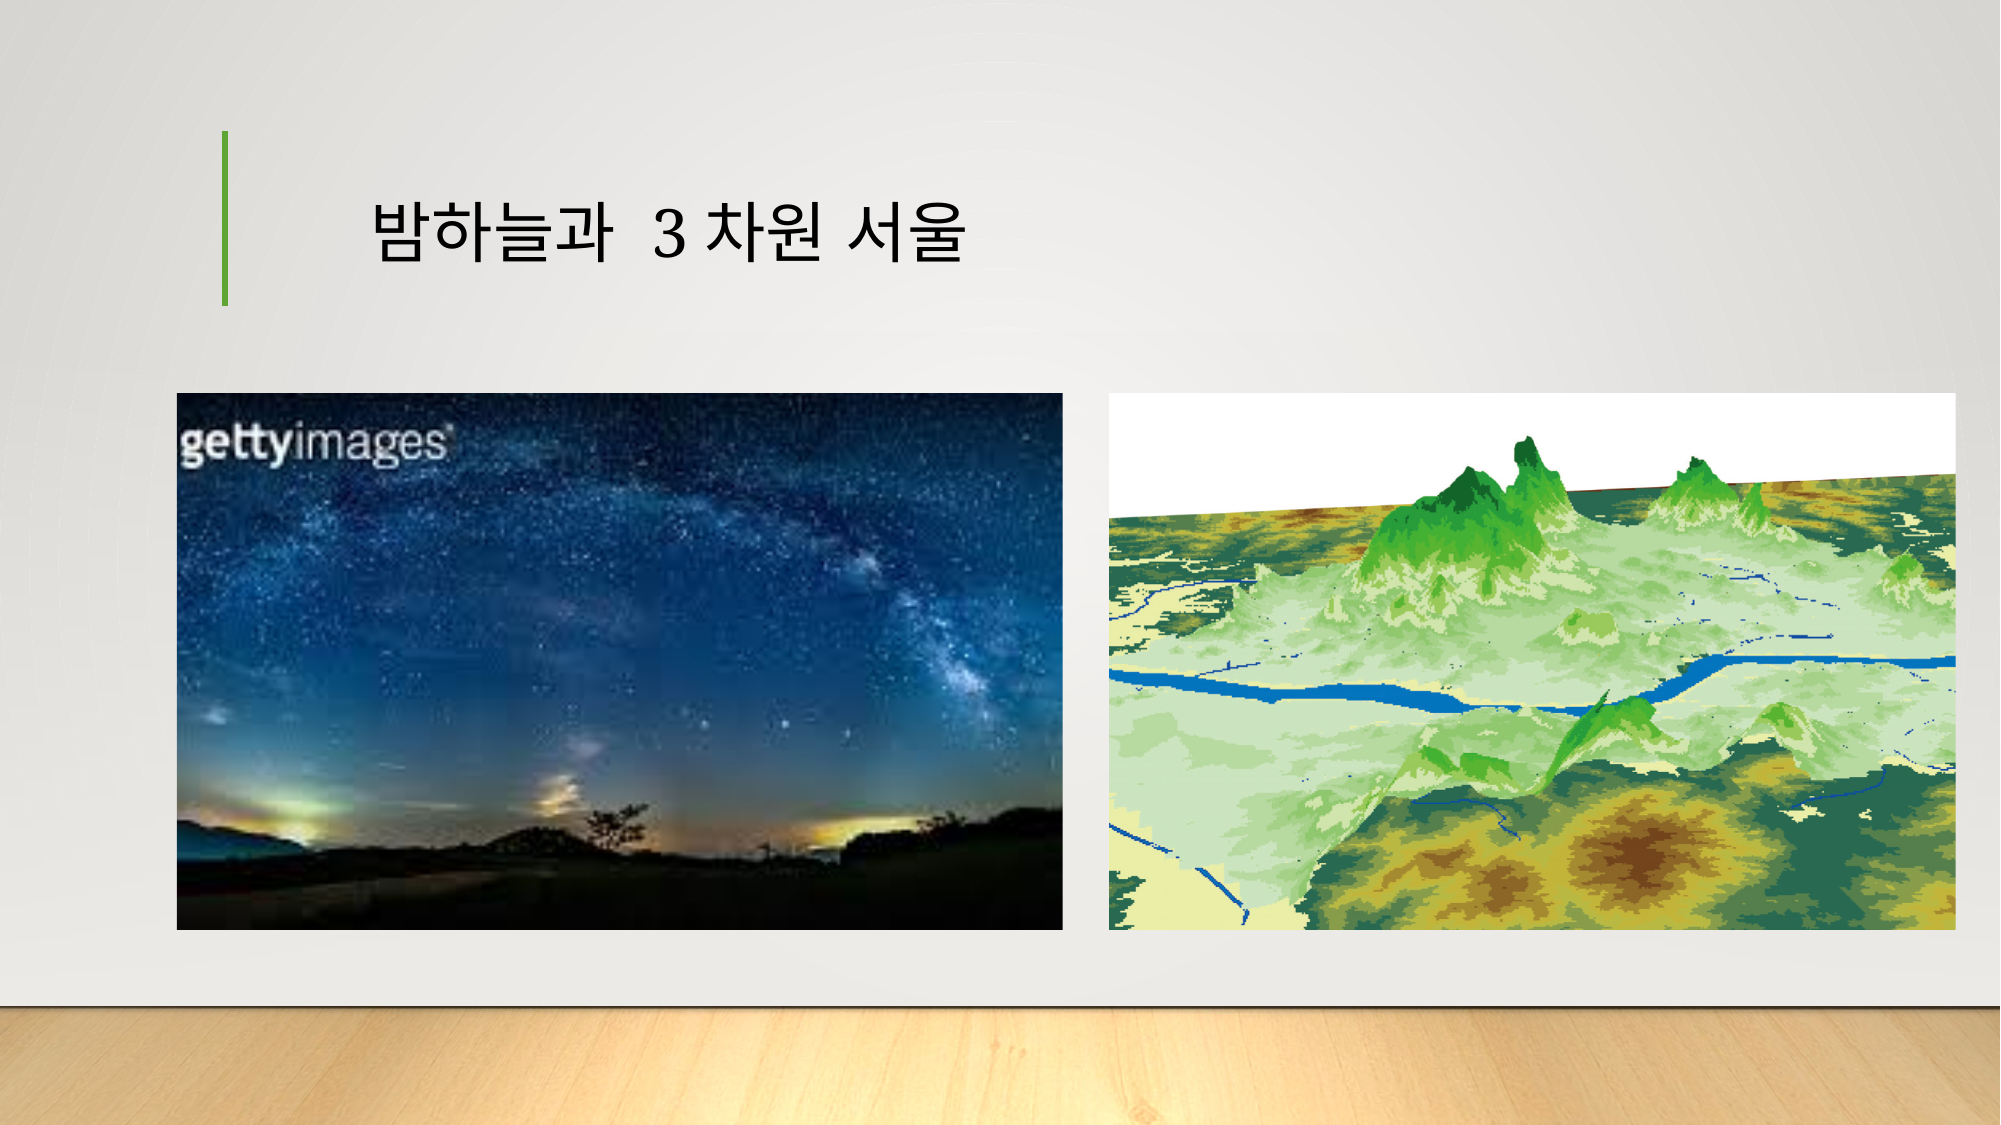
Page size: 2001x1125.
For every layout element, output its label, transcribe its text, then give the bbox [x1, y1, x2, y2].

picture [0, 1006, 2000, 1125]
picture [176, 392, 1063, 931]
picture [1108, 392, 1956, 931]
title 밤하늘과 3차원 서울 [355, 160, 1917, 280]
